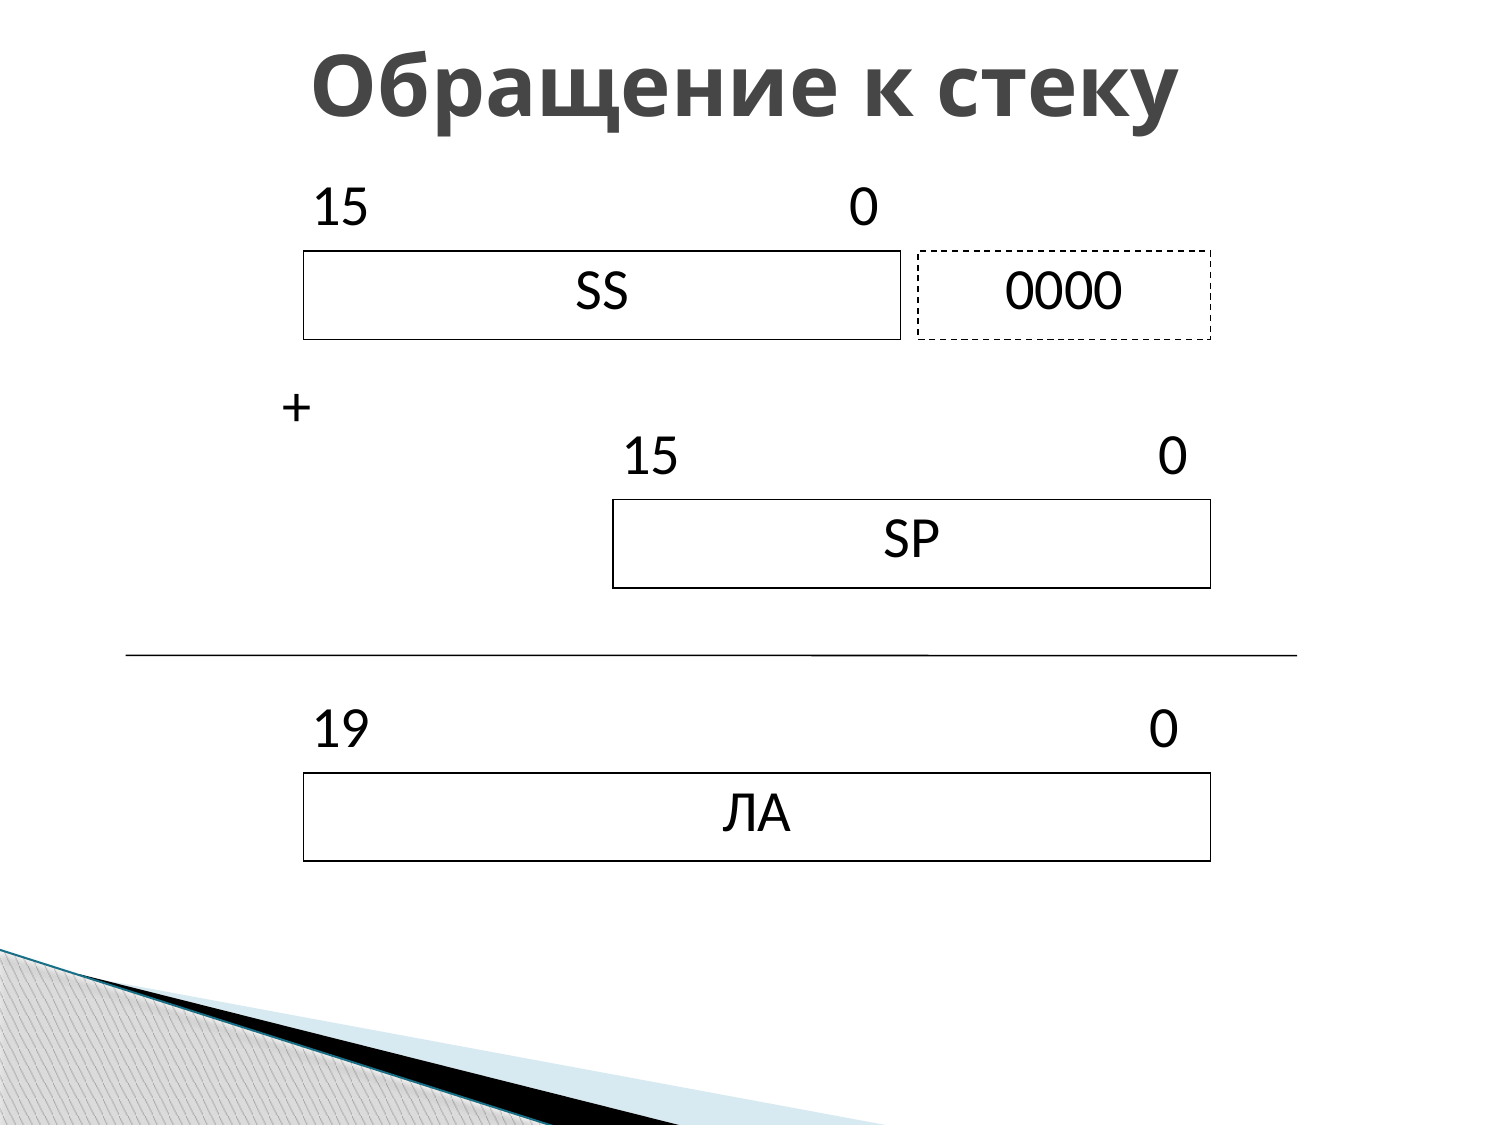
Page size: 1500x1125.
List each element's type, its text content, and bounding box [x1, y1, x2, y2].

title Обращение к стеку [70, 1, 1421, 152]
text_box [0, 152, 1493, 915]
